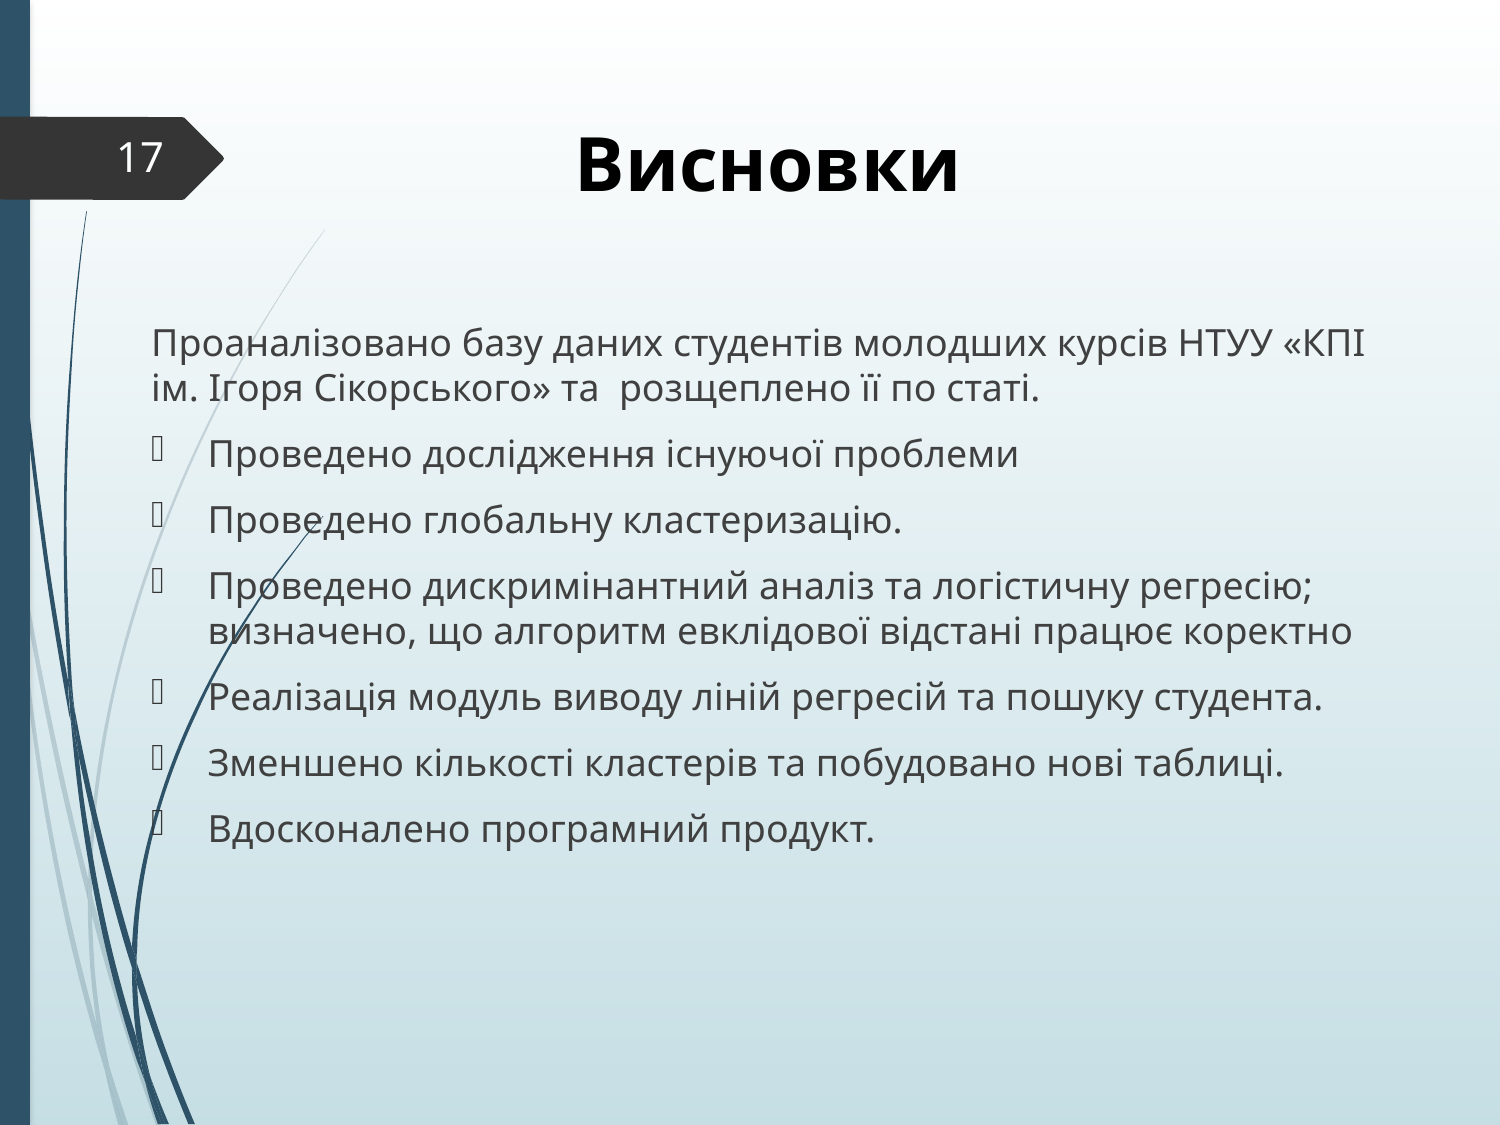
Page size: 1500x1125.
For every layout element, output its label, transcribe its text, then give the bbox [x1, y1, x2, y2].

title Висновки [227, 108, 1309, 251]
list Проаналізовано базу даних студентів молодших курсів НТУУ «КПІ ім. Ігоря Сікорського» та розщеплено її по статі. Проведено дослідження існуючої проблеми Проведено глобальну кластеризацію. Проведено дискримінантний аналіз та логістичну регресію; визначено, що алгоритм евклідової відстані працює коректно Реалізація модуль виводу ліній регресій та пошуку студента. Зменшено кількості кластерів та побудовано нові таблиці. Вдосконалено програмний продукт. [136, 311, 1401, 932]
slide_number 17 [83, 129, 180, 190]
